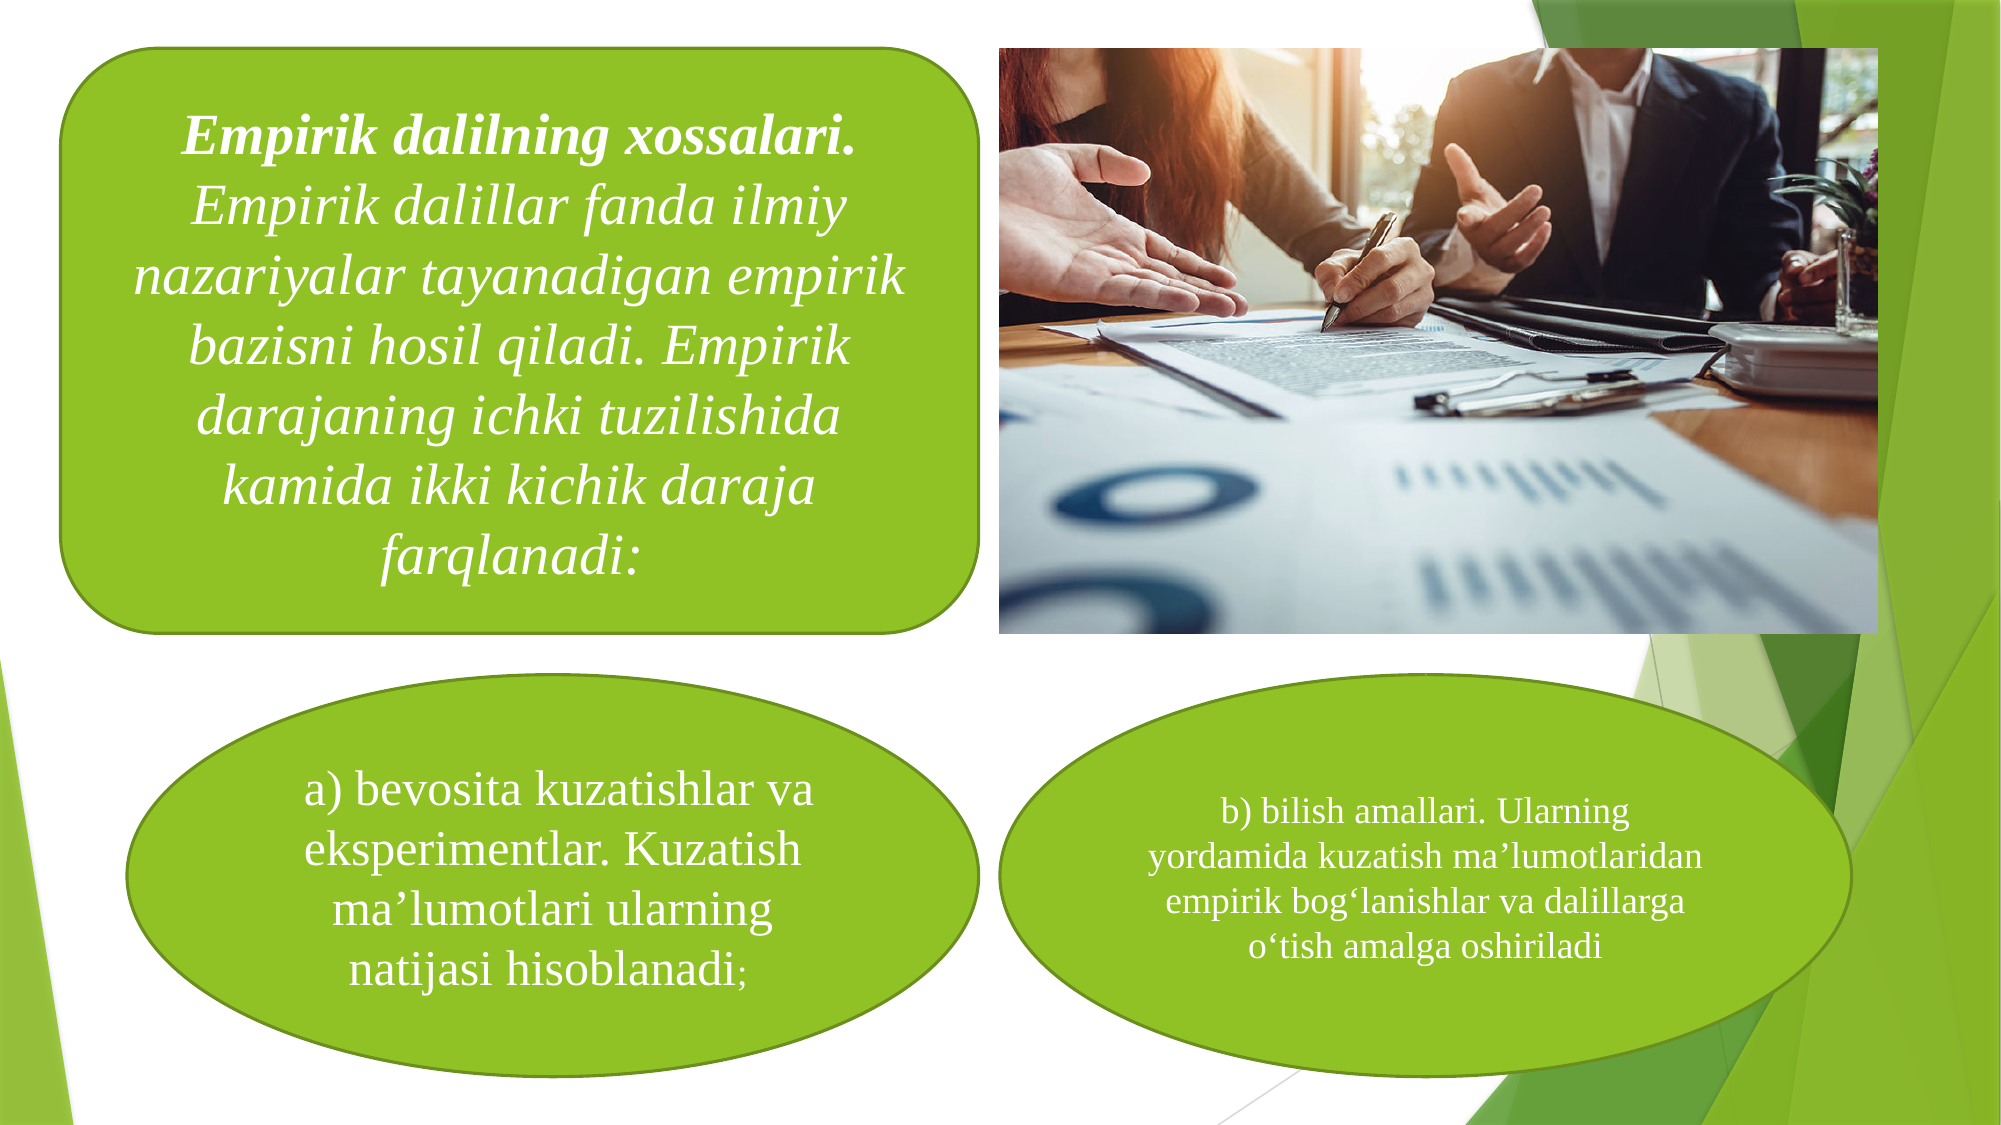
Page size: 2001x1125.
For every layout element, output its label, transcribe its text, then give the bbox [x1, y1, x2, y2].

text_box b) bilish amallari. Ularning yordamida kuzatish ma’lumotlaridan empirik bog‘lanishlar va dalillarga o‘tish amalga oshiriladi [998, 673, 1854, 1079]
picture [999, 47, 1878, 634]
text_box a) bevosita kuzatishlar va eksperimentlar. Kuzatish ma’lumotlari ularning natijasi hisoblanadi; [125, 673, 981, 1079]
text_box Empirik dalilning xossalari. Empirik dalillar fanda ilmiy nazariyalar tayanadigan empirik bazisni hosil qiladi. Empirik darajaning ichki tuzilishida kamida ikki kichik daraja farqlanadi: [58, 46, 981, 635]
